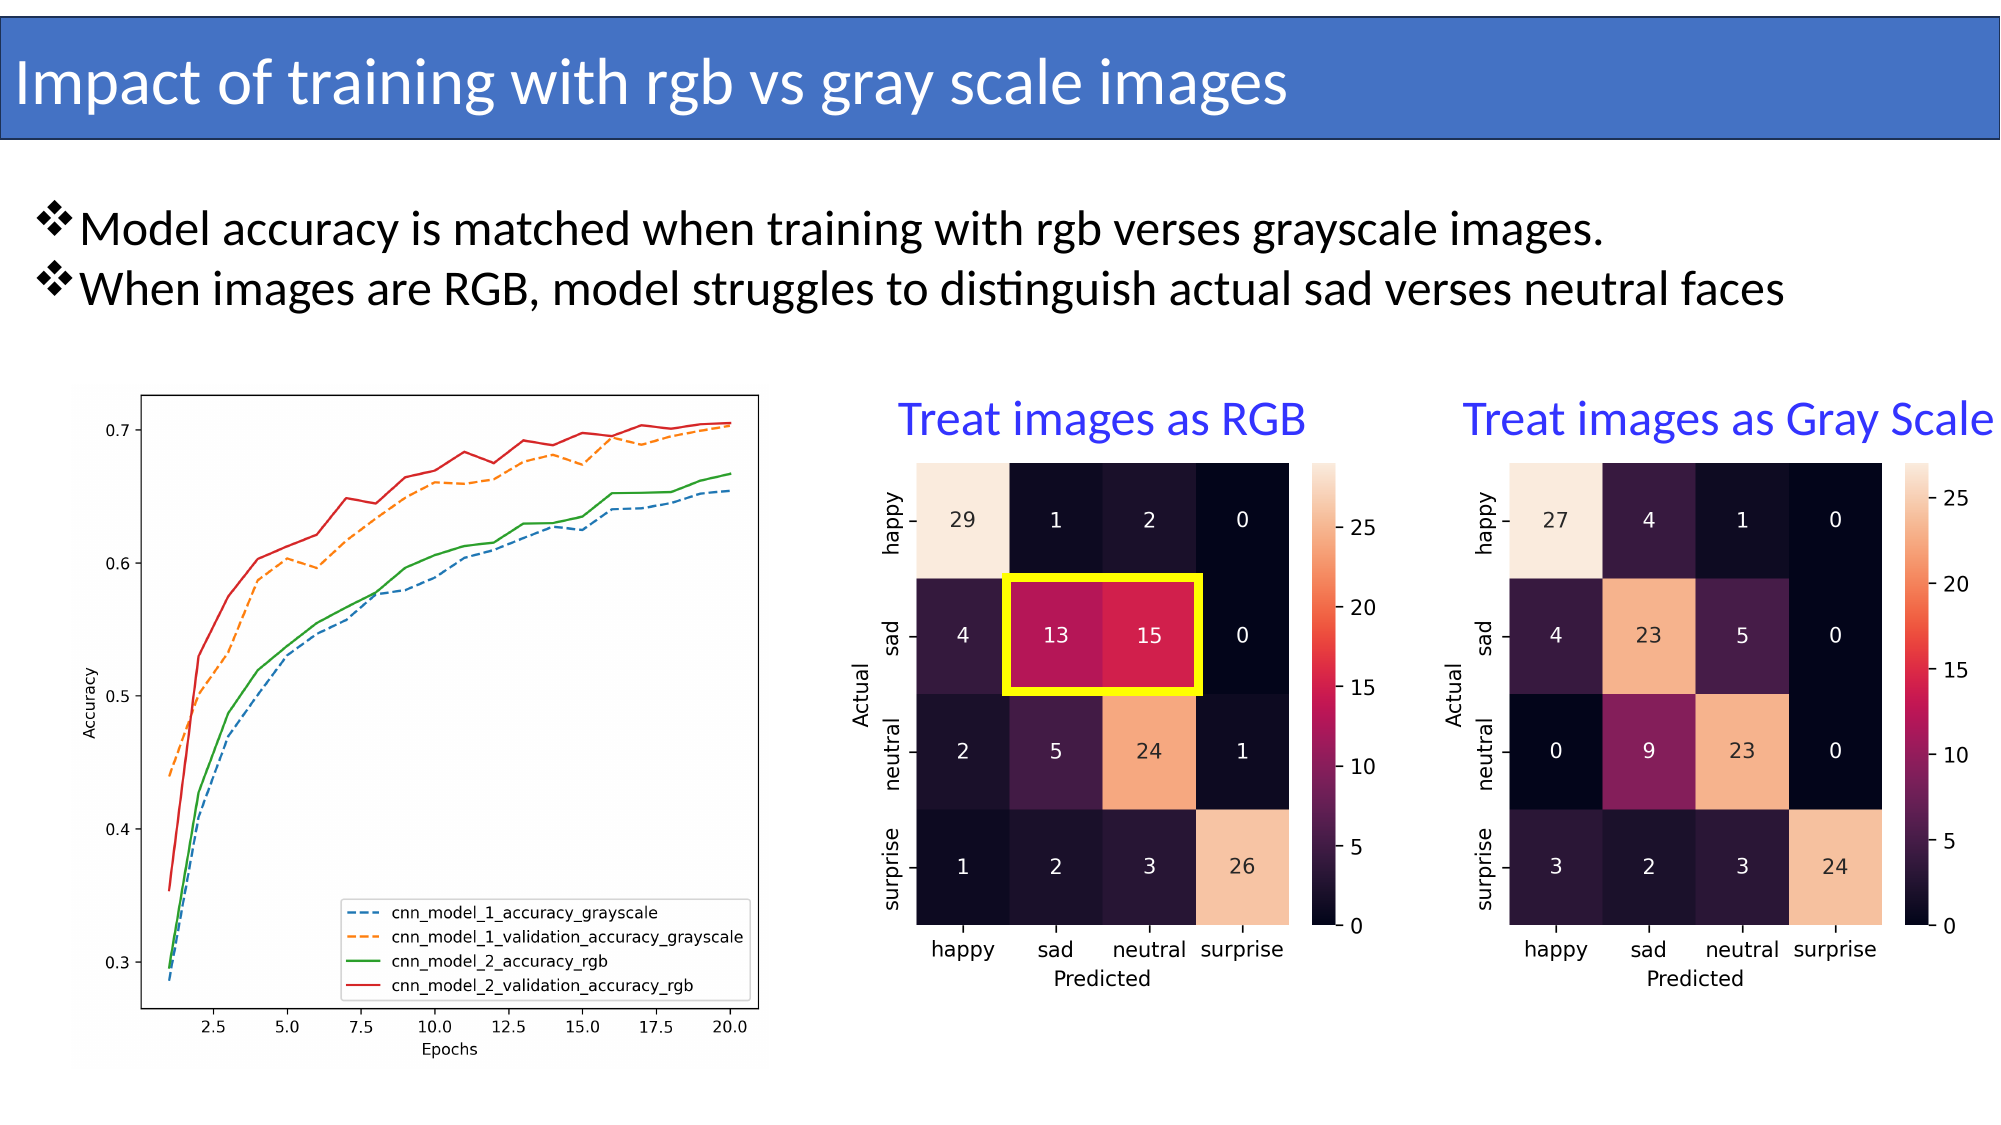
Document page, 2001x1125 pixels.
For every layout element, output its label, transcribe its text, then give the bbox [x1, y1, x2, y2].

text_box Treat images as RGB [883, 378, 1322, 448]
picture [1429, 448, 1984, 1005]
picture [71, 384, 769, 1069]
text_box Model accuracy is matched when training with rgb verses grayscale images. When images are RGB, model struggles to distinguish actual sad verses neutral faces [17, 187, 1900, 383]
text_box Treat images as Gray Scale [1447, 377, 2000, 453]
text_box Impact of training with rgb vs gray scale images [0, 16, 2000, 140]
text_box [836, 448, 1391, 1005]
